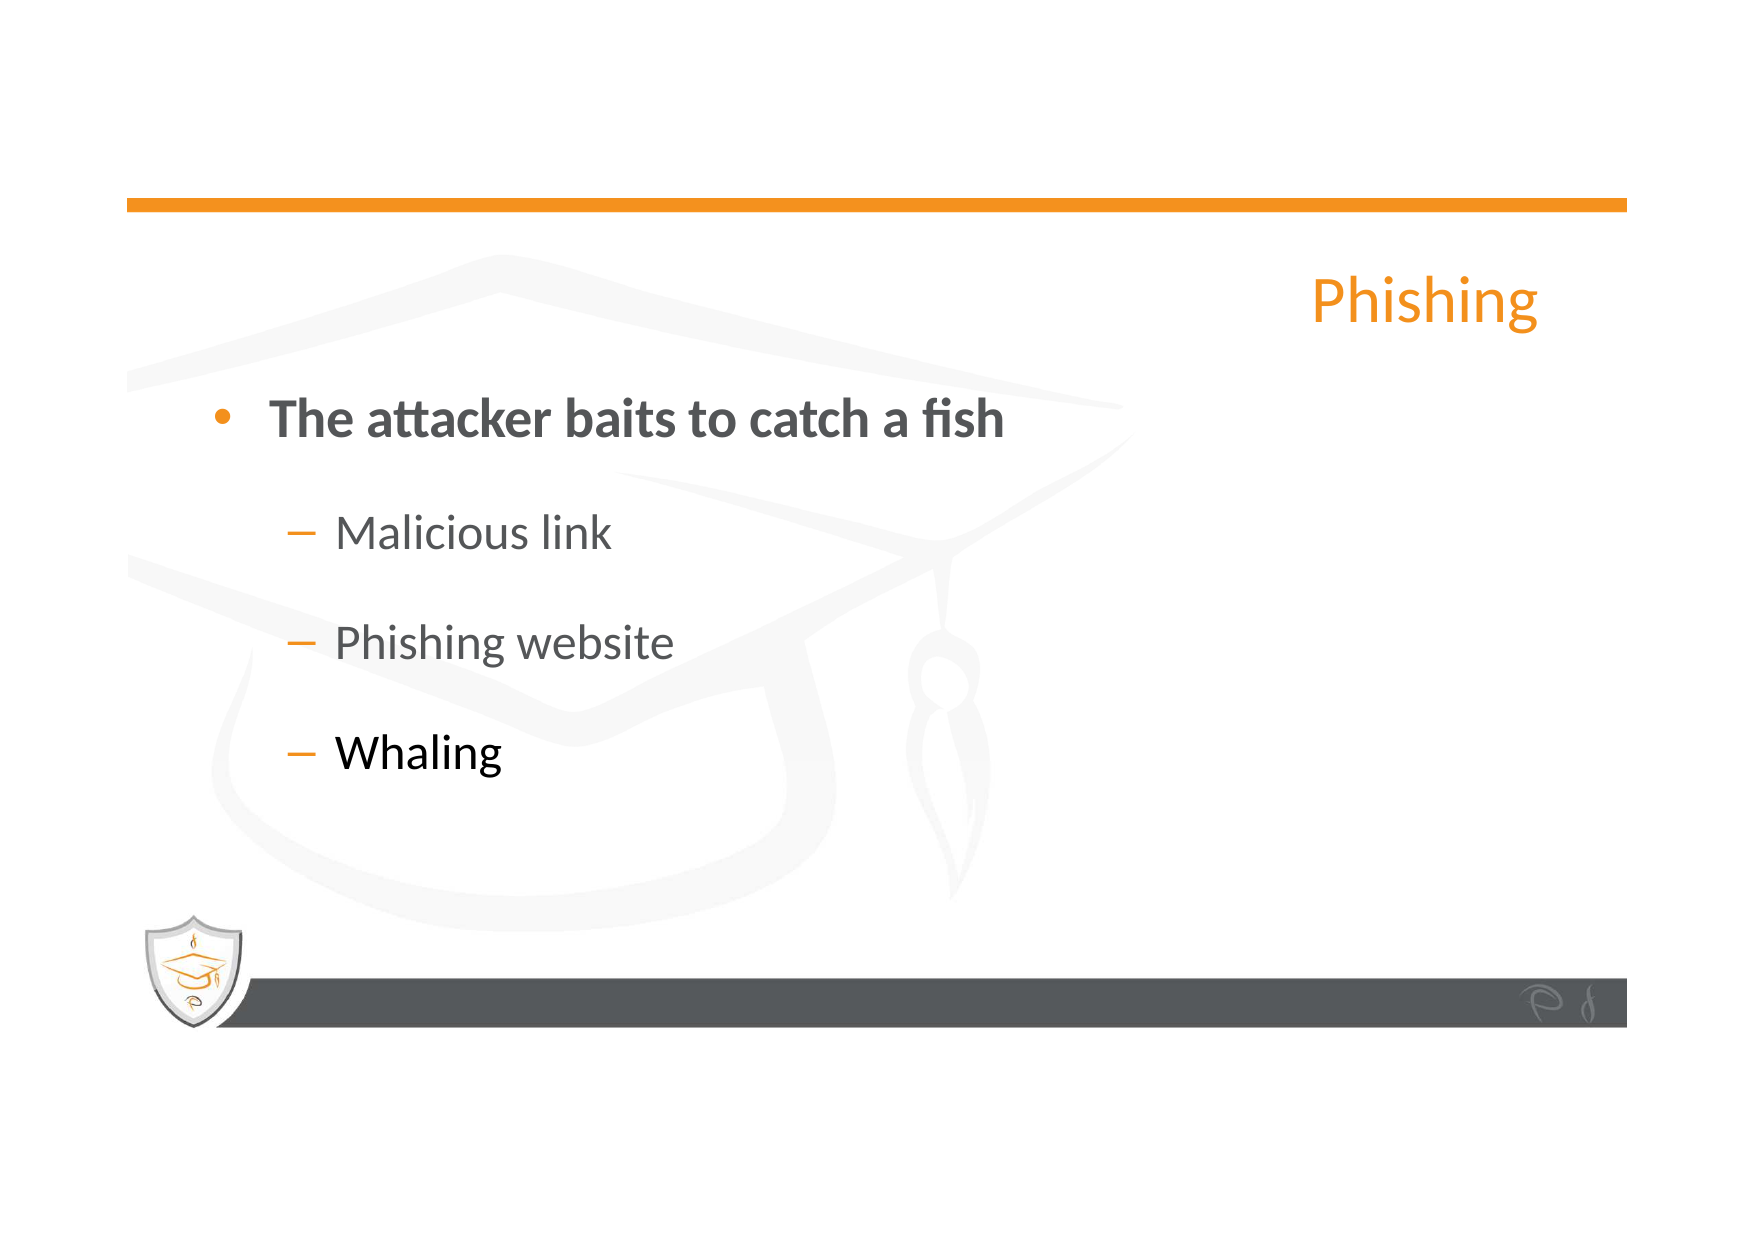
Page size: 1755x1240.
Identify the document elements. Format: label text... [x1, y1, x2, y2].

list The attacker baits to catch a fish Malicious link Phishing website Whaling [210, 379, 1403, 1086]
title Phishing [453, 255, 1540, 337]
picture [126, 197, 1627, 1042]
